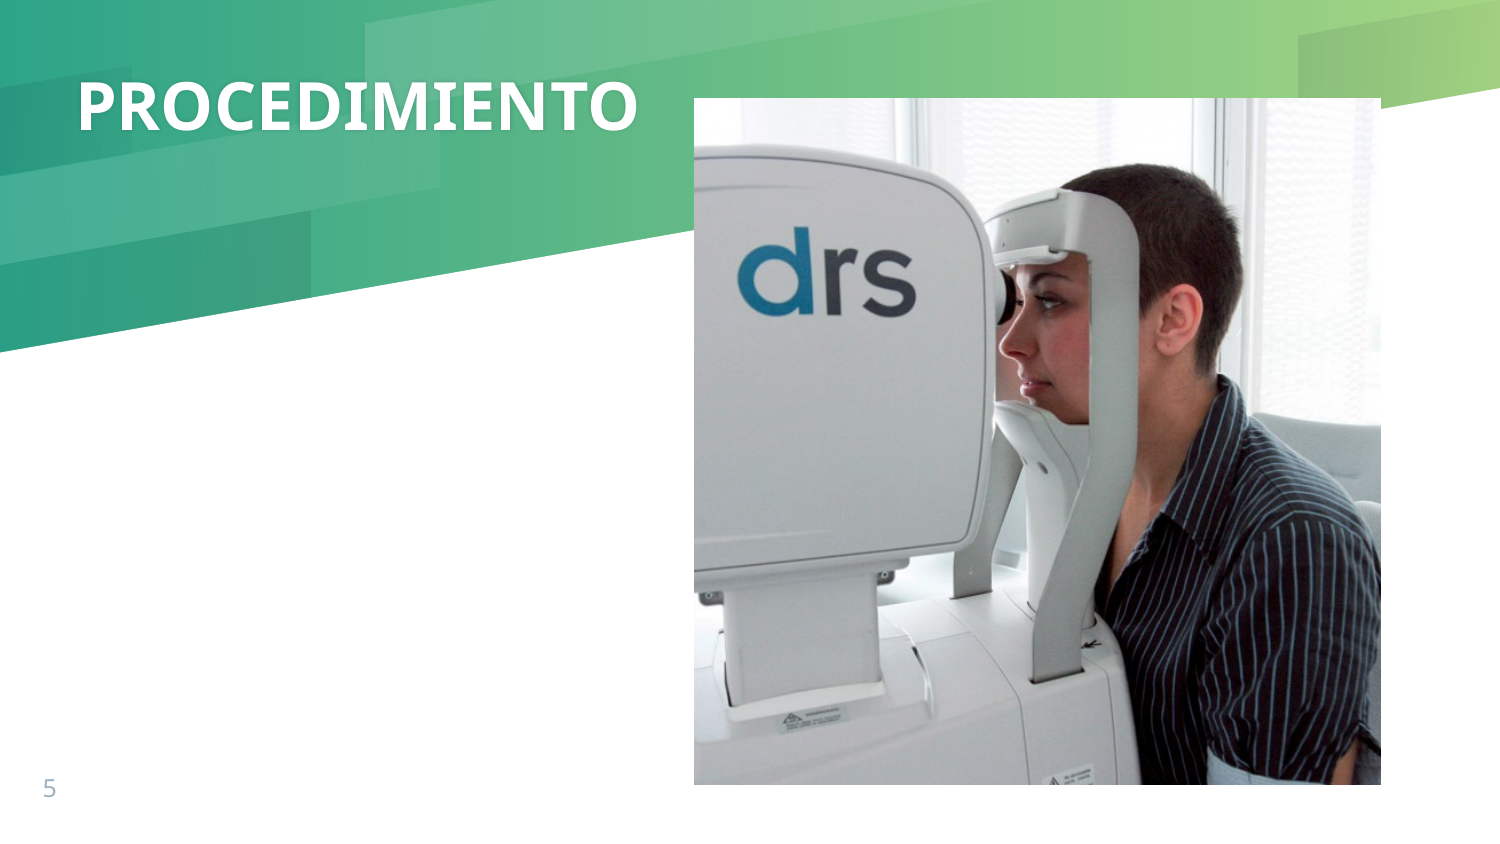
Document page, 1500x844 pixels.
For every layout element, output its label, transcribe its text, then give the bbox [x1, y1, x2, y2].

picture [693, 97, 1381, 785]
slide_number 5 [42, 766, 122, 807]
title PROCEDIMIENTO [75, 0, 975, 298]
